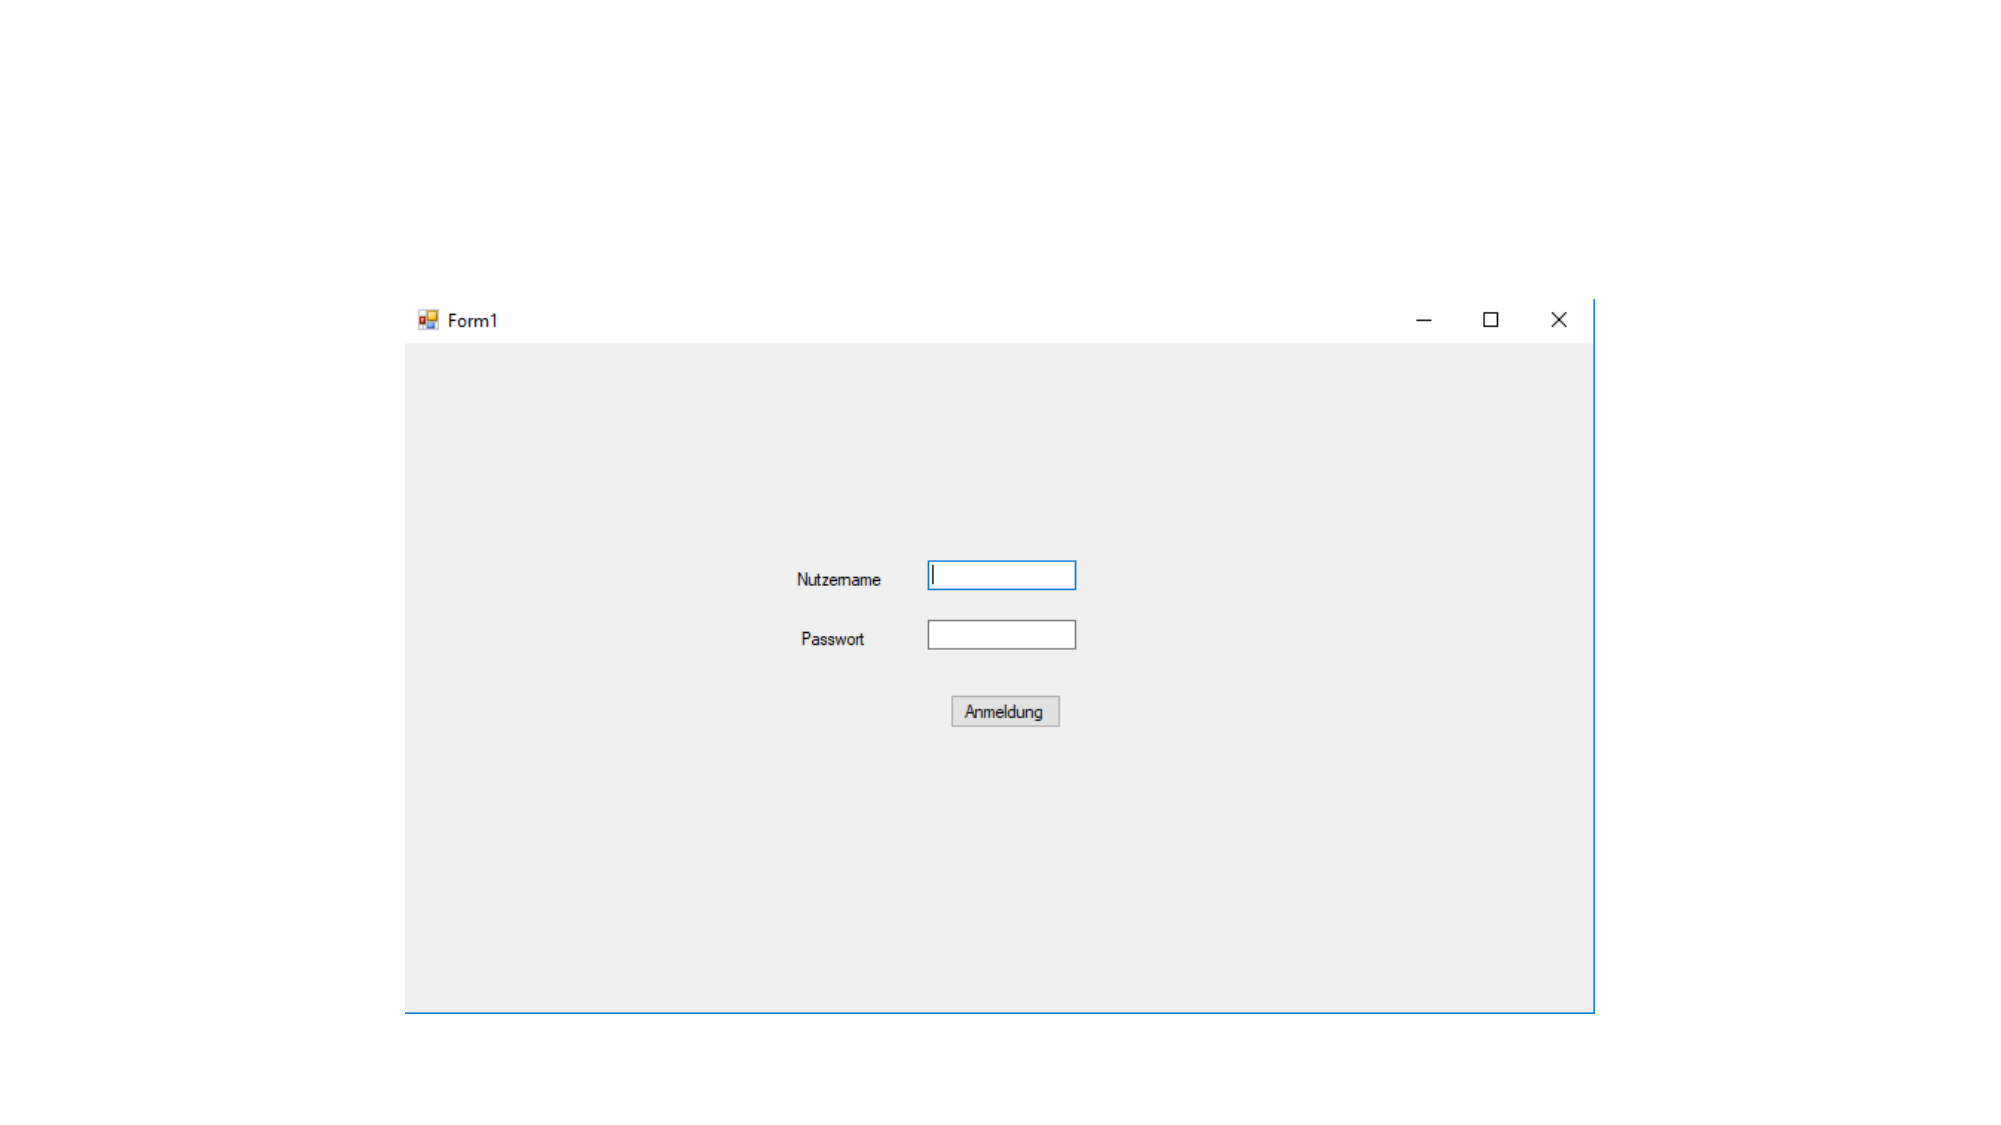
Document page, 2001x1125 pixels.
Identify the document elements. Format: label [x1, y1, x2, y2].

list [405, 299, 1595, 1014]
